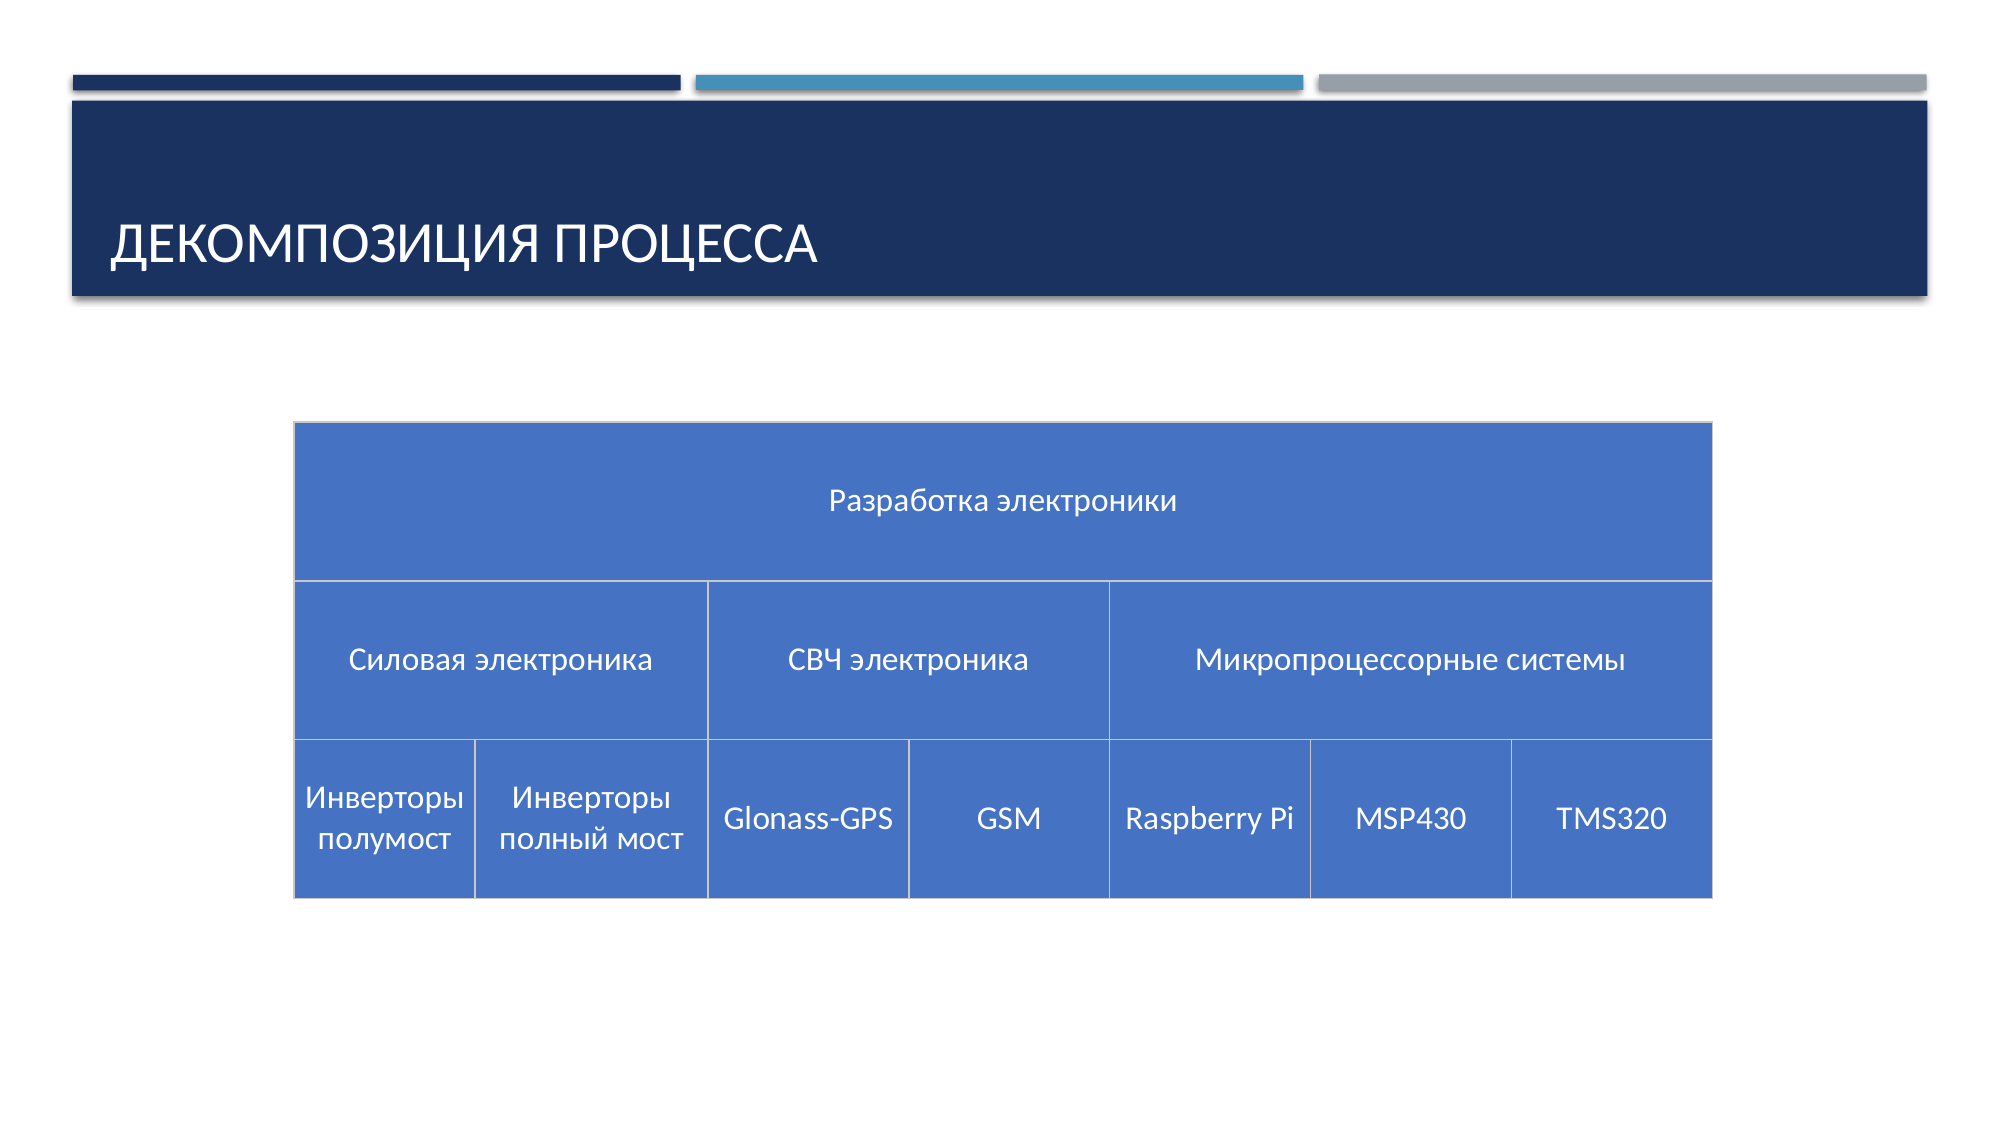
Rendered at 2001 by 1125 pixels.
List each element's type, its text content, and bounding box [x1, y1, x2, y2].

title Декомпозиция Процесса [95, 115, 1905, 282]
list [284, 417, 1716, 902]
